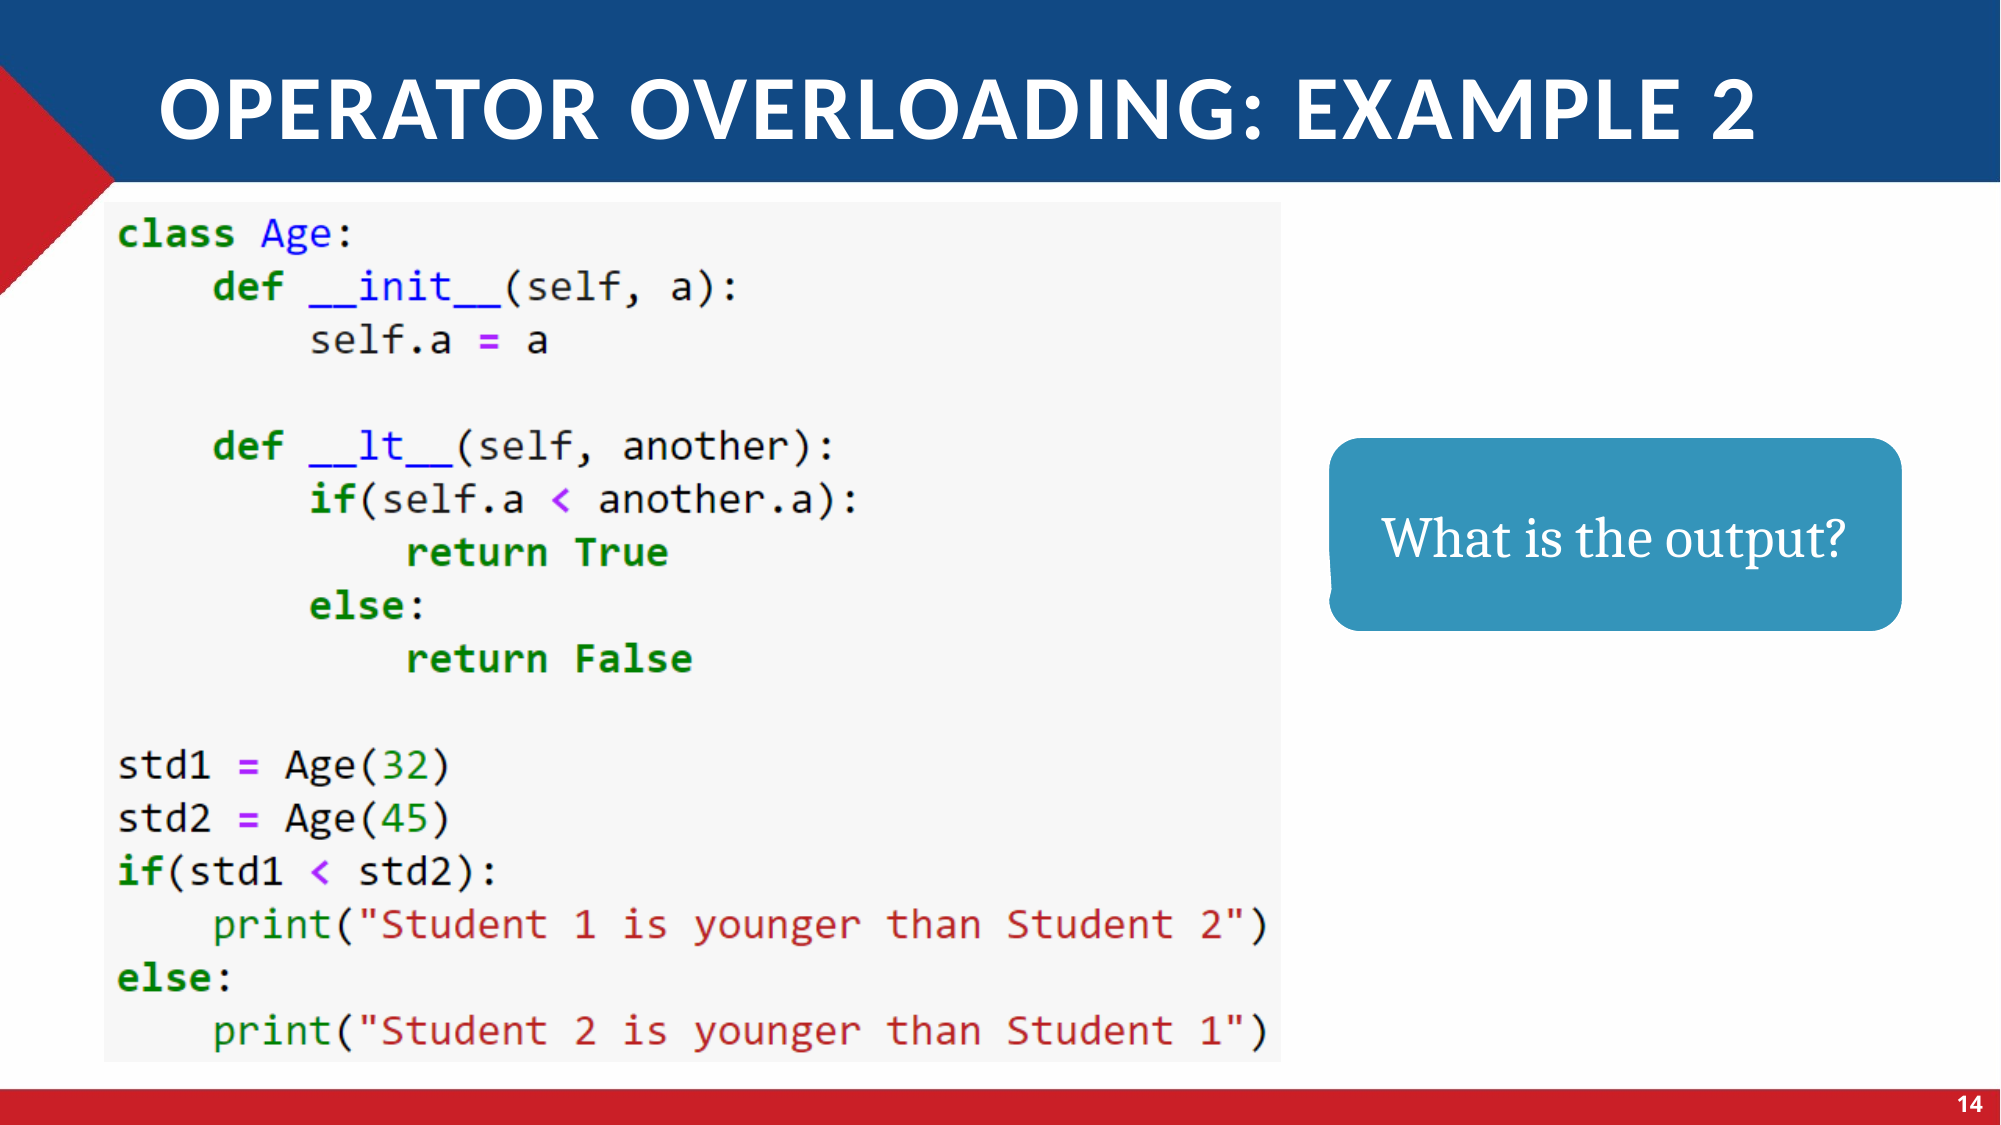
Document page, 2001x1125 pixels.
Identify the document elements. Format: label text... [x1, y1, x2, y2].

title Operator overloading: example 2 [127, 45, 1890, 176]
picture [0, 0, 2001, 1125]
text_box What is the output? [1327, 435, 1904, 634]
slide_number 14 [1939, 1085, 2000, 1125]
